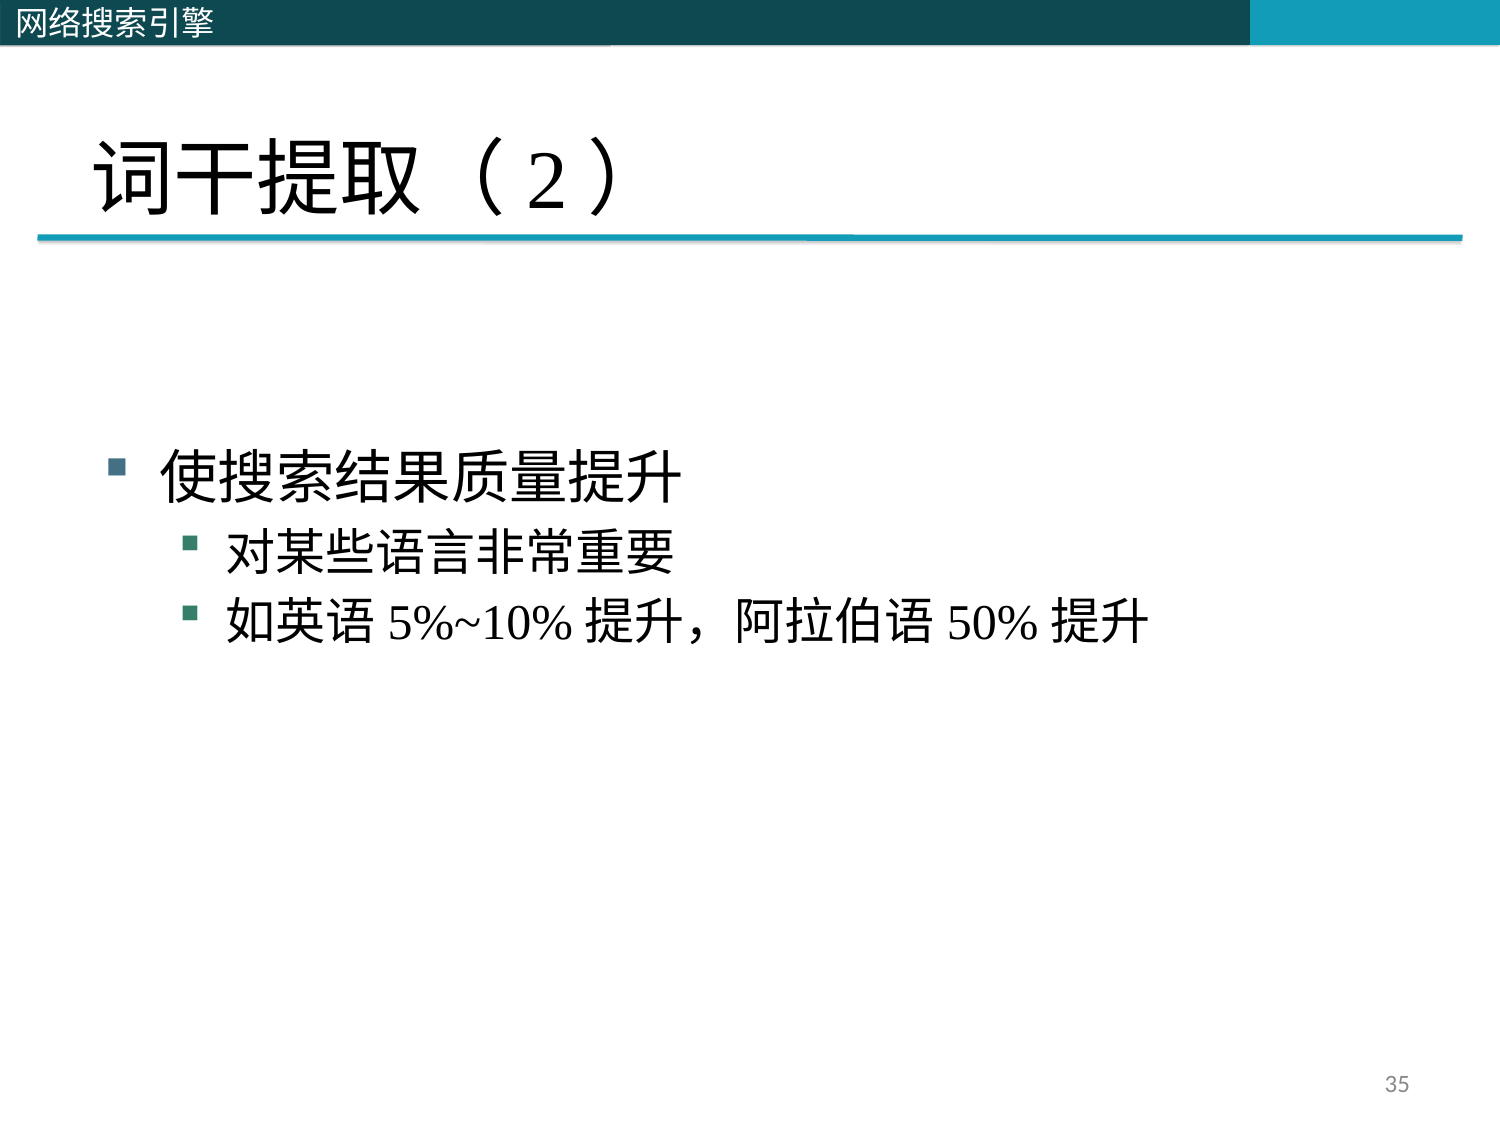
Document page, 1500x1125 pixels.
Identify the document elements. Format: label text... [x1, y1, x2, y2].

list 使搜索结果质量提升 对某些语言非常重要 如英语5%~10%提升，阿拉伯语50%提升 [88, 432, 1439, 1125]
title 词干提取（2） [74, 44, 1426, 233]
slide_number 35 [1074, 1062, 1425, 1103]
